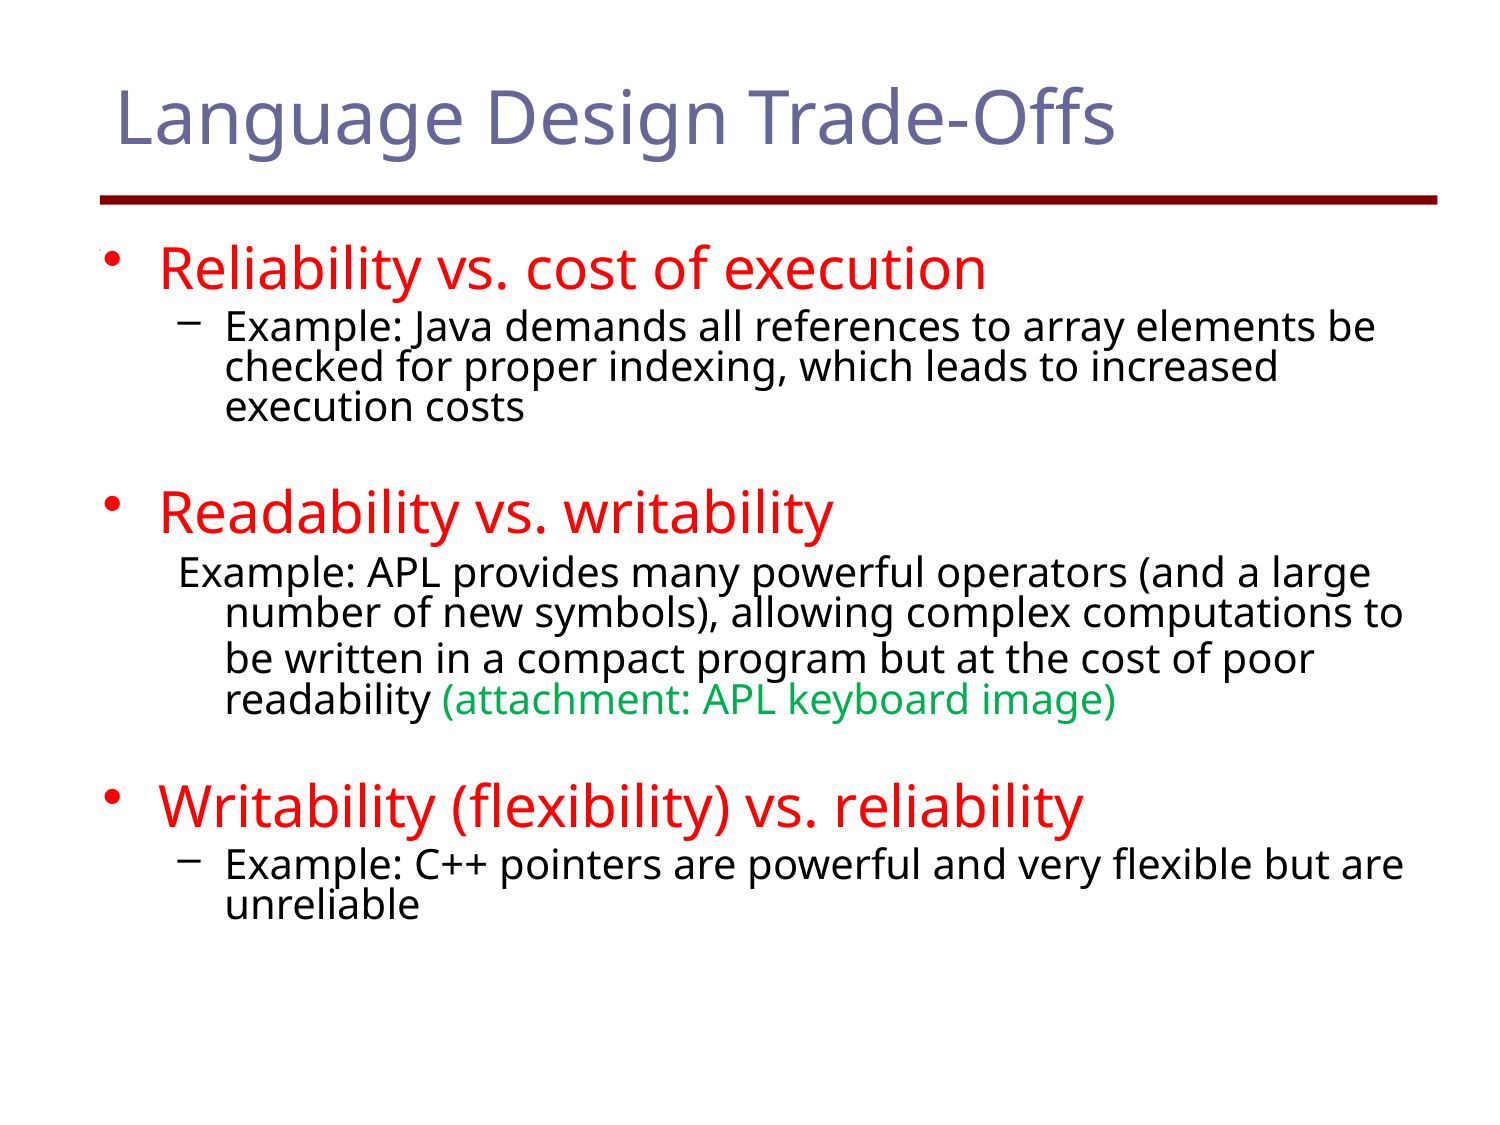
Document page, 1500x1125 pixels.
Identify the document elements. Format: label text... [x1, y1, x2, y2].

title Language Design Trade-Offs [99, 62, 1438, 250]
list Reliability vs. cost of execution Example: Java demands all references to array elements be checked for proper indexing, which leads to increased execution costs Readability vs. writability Example: APL provides many powerful operators (and a large number of new symbols), allowing complex computations to be written in a compact program but at the cost of poor readability (attachment: APL keyboard image) Writability (flexibility) vs. reliability Example: C++ pointers are powerful and very flexible but are unreliable [87, 237, 1425, 988]
